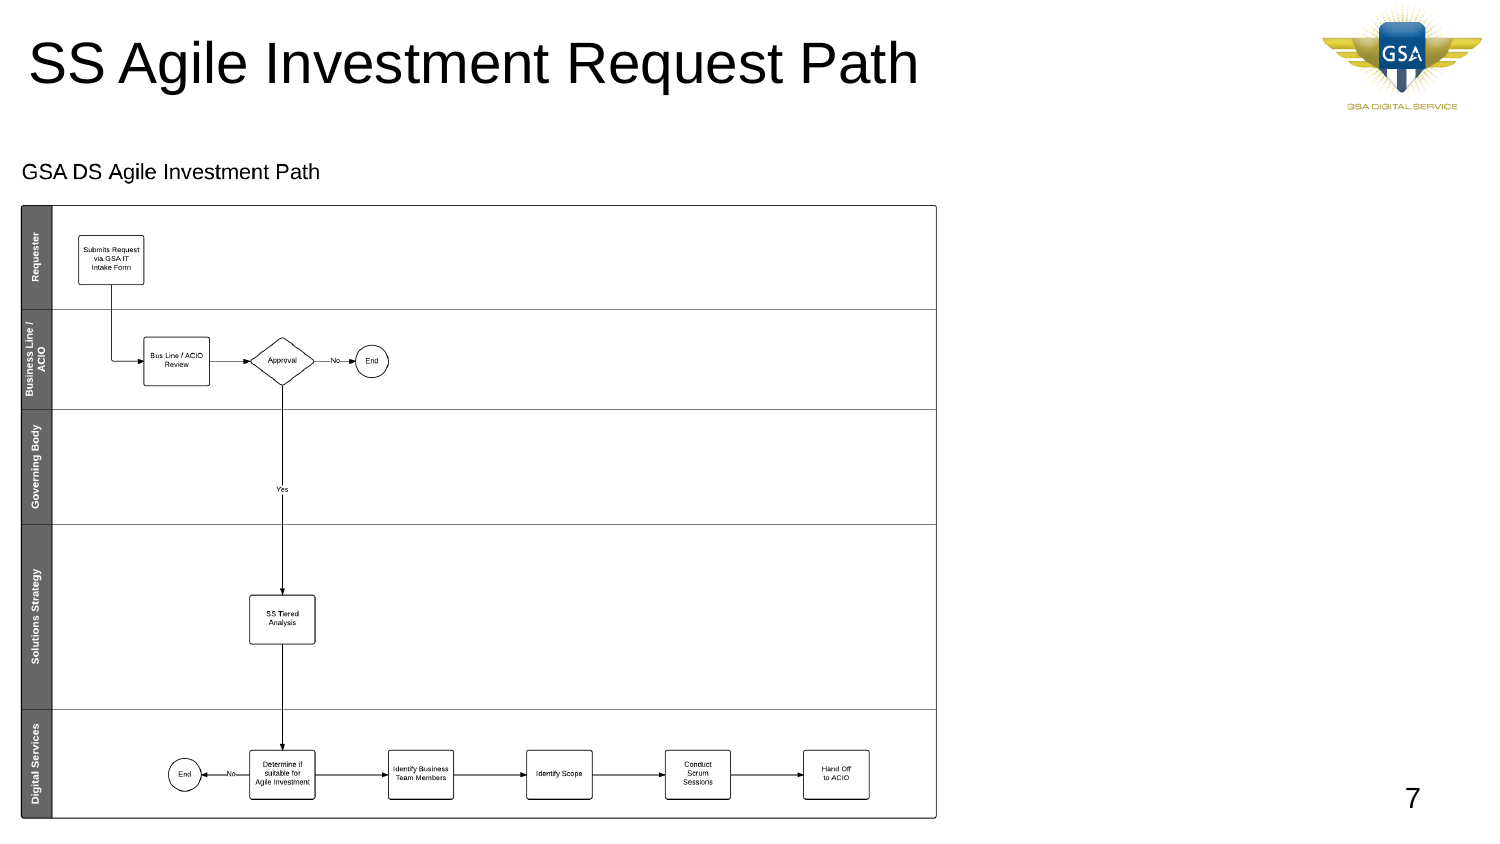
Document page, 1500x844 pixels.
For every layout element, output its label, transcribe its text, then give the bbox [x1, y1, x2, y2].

picture [1304, 0, 1500, 122]
title SS Agile Investment Request Path [13, 10, 1299, 105]
picture [13, 121, 948, 844]
slide_number 7 [1389, 764, 1480, 830]
